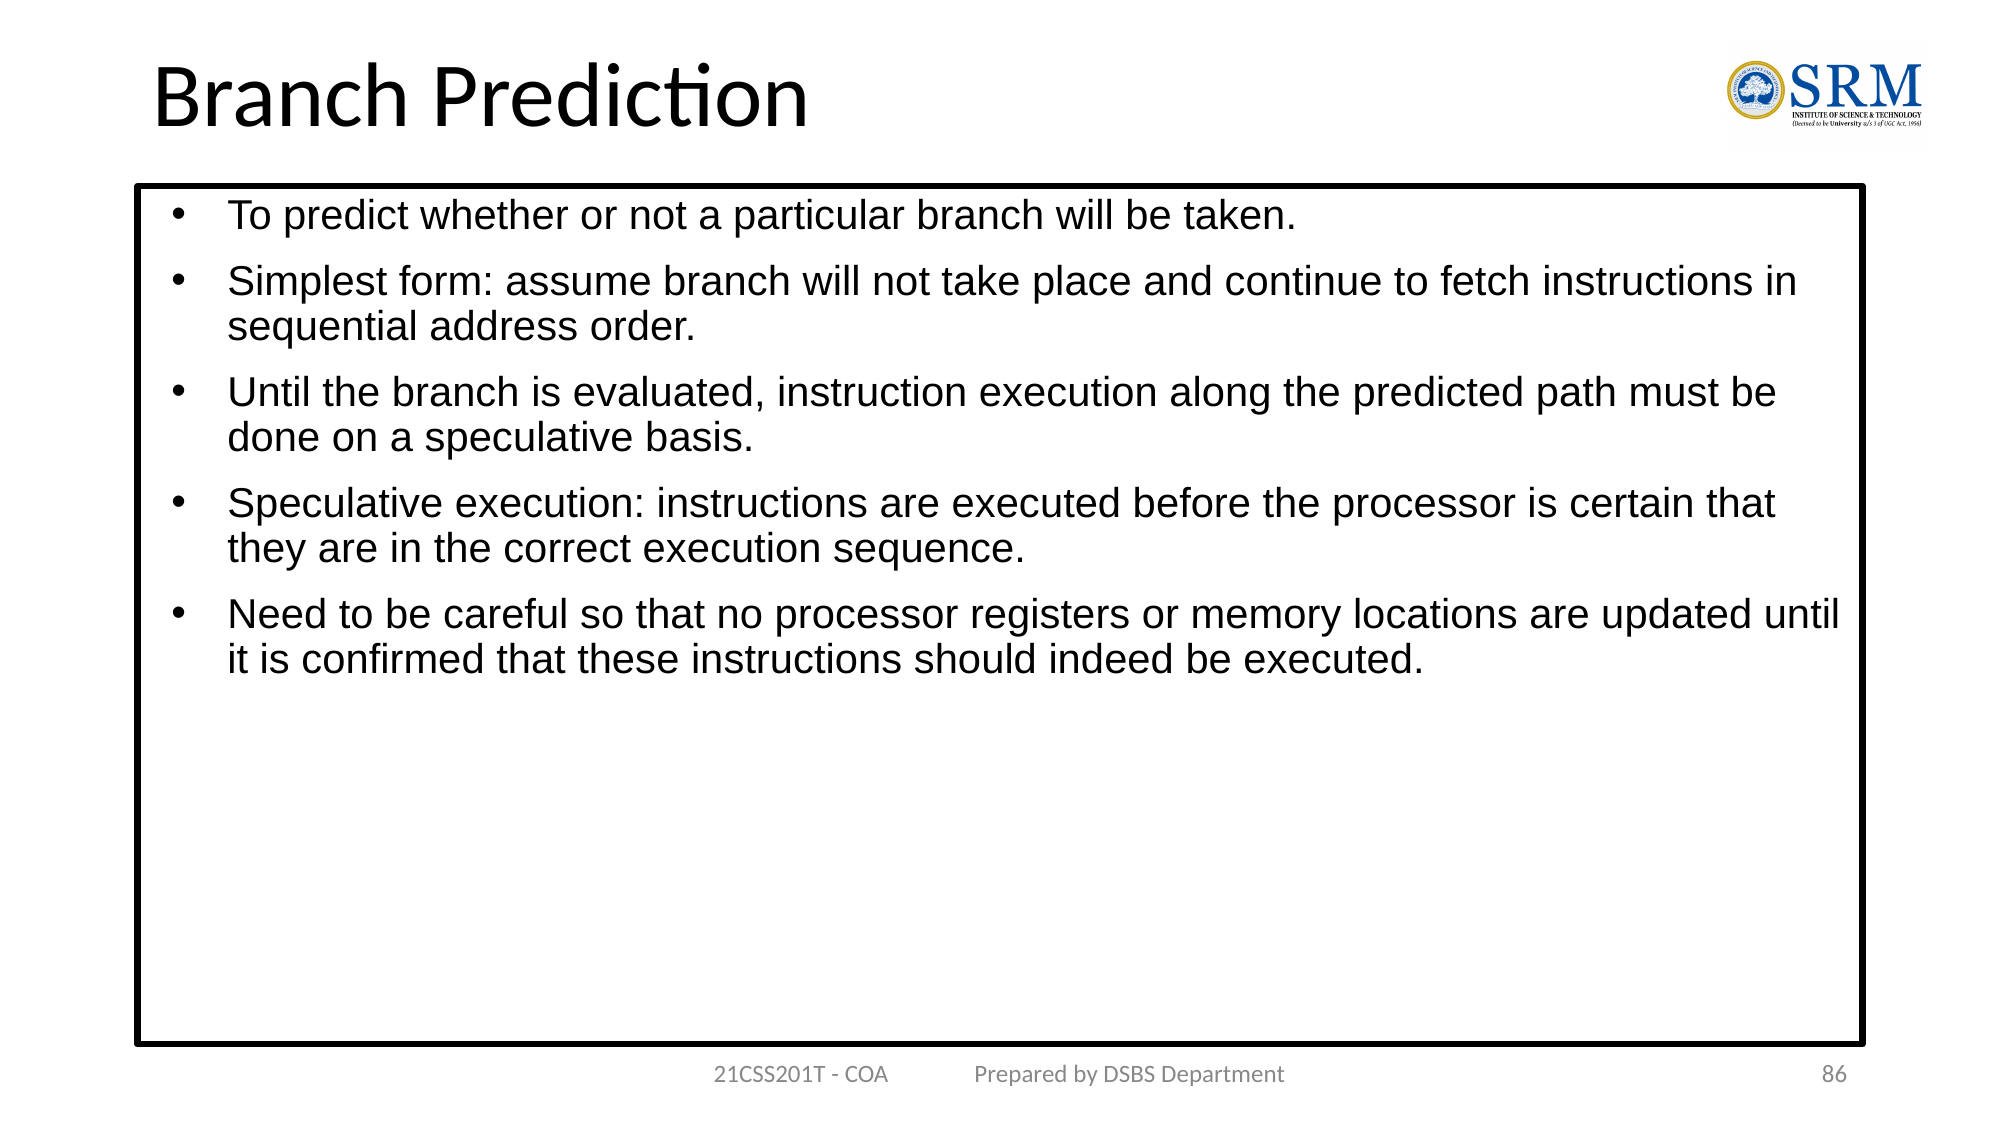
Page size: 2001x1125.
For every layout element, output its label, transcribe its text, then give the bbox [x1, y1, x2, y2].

slide_number 86 [1412, 1042, 1863, 1103]
title Branch Prediction [137, 50, 1863, 156]
list To predict whether or not a particular branch will be taken. Simplest form: assume branch will not take place and continue to fetch instructions in sequential address order. Until the branch is evaluated, instruction execution along the predicted path must be done on a speculative basis. Speculative execution: instructions are executed before the processor is certain that they are in the correct execution sequence. Need to be careful so that no processor registers or memory locations are updated until it is confirmed that these instructions should indeed be executed. [137, 186, 1863, 1045]
picture [1723, 37, 1926, 151]
footer 21CSS201T - COA Prepared by DSBS Department [662, 1042, 1338, 1103]
